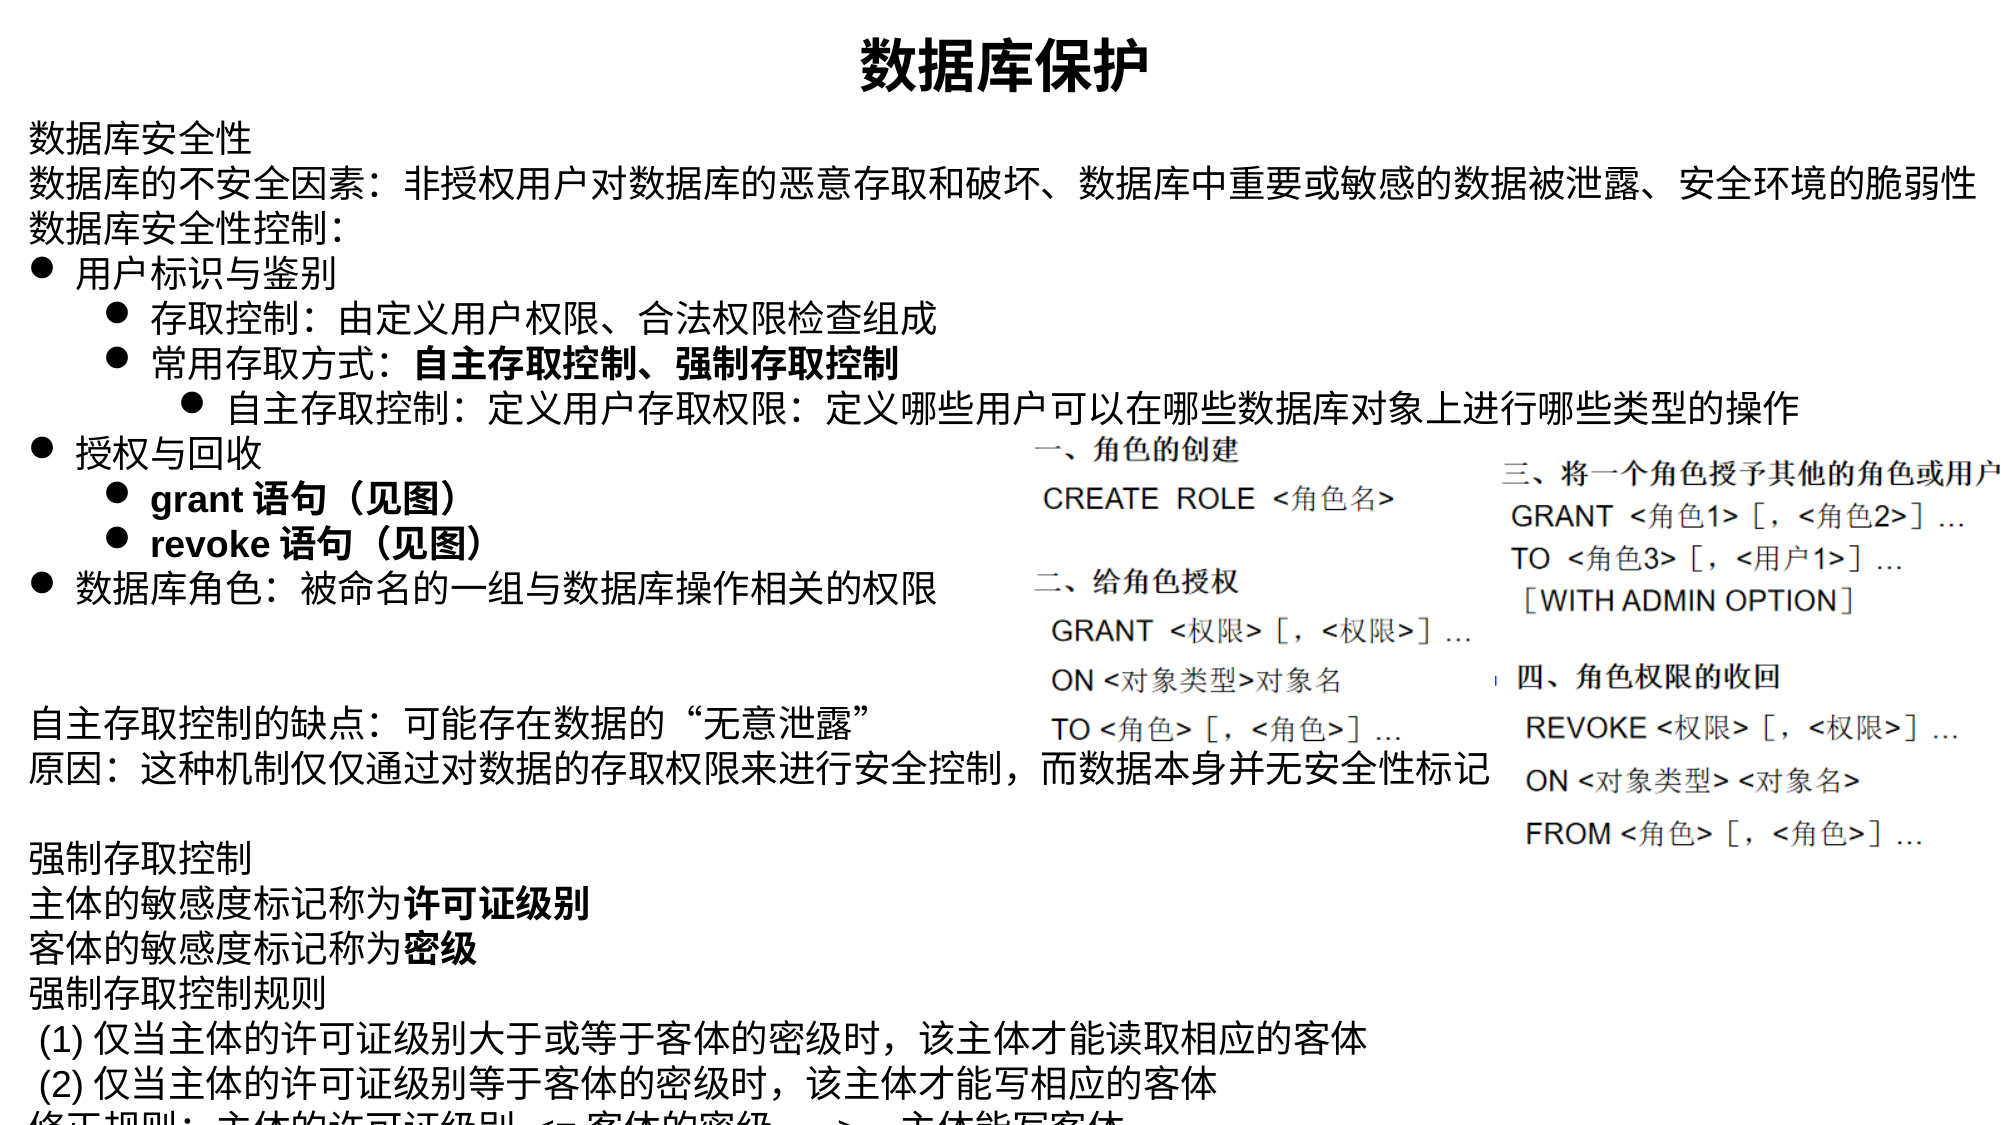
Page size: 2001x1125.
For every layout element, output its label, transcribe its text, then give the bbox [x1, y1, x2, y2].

text_box 数据库安全性 数据库的不安全因素：非授权用户对数据库的恶意存取和破坏、数据库中重要或敏感的数据被泄露、安全环境的脆弱性 数据库安全性控制： 用户标识与鉴别 存取控制：由定义用户权限、合法权限检查组成 常用存取方式：自主存取控制、强制存取控制 自主存取控制：定义用户存取权限：定义哪些用户可以在哪些数据库对象上进行哪些类型的操作 授权与回收 grant语句（见图） revoke语句（见图） 数据库角色：被命名的一组与数据库操作相关的权限 自主存取控制的缺点：可能存在数据的“无意泄露” 原因：这种机制仅仅通过对数据的存取权限来进行安全控制，而数据本身并无安全性标记 强制存取控制 主体的敏感度标记称为许可证级别 客体的敏感度标记称为密级 强制存取控制规则 (1)仅当主体的许可证级别大于或等于客体的密级时，该主体才能读取相应的客体 (2)仅当主体的许可证级别等于客体的密级时，该主体才能写相应的客体 修正规则：主体的许可证级别 <=客体的密级 ---> 主体能写客体 规则的共同点：禁止了拥有高许可证级别的主体更新低密级的数据对象 [13, 107, 2000, 1107]
picture [1495, 264, 2000, 858]
text_box 数据库保护 [845, 21, 1512, 107]
picture [1029, 430, 1478, 751]
